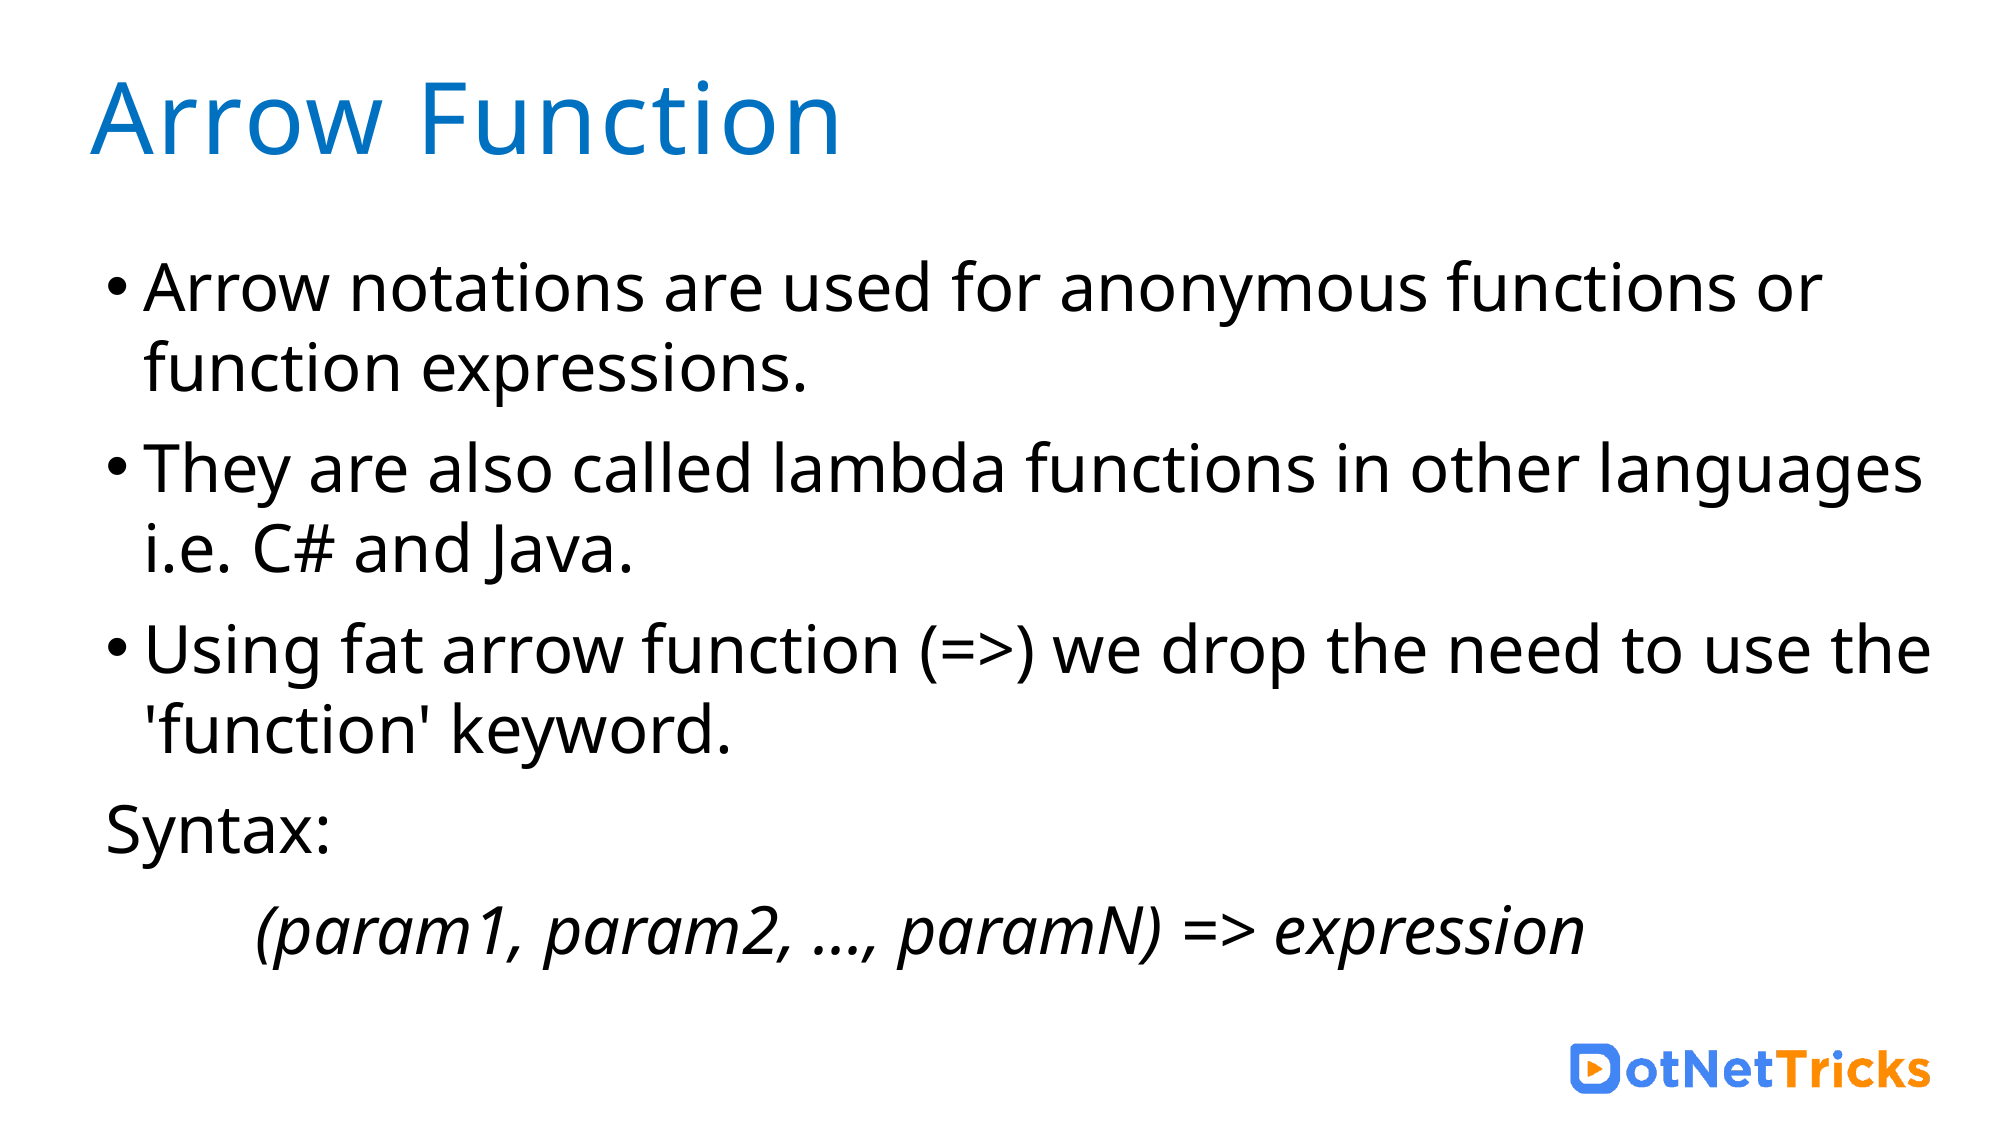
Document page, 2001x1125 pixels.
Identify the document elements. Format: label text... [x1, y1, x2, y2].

picture [1566, 1071, 1932, 1100]
title Arrow Function [90, 59, 1909, 175]
list Arrow notations are used for anonymous functions or function expressions. They are also called lambda functions in other languages i.e. C# and Java. Using fat arrow function (=>) we drop the need to use the 'function' keyword. Syntax: (param1, param2, ..., paramN) => expression [90, 237, 1957, 1071]
